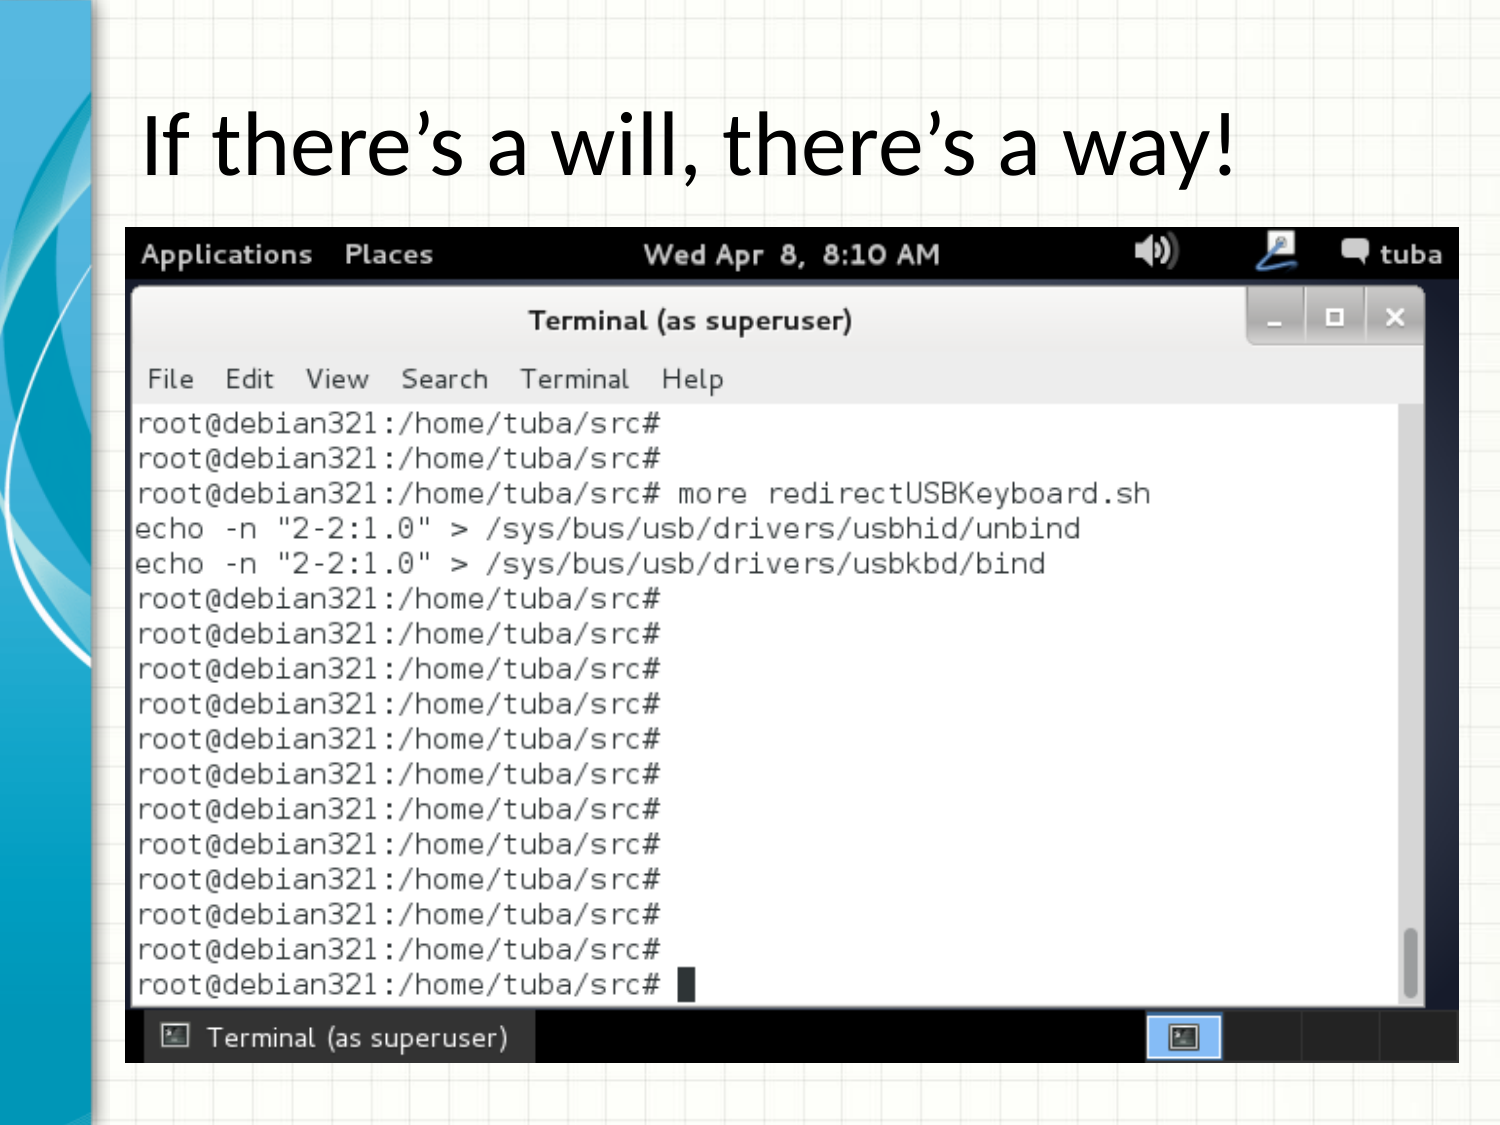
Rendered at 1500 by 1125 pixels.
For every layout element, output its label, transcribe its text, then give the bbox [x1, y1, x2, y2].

picture [0, 0, 1500, 1125]
title If there’s a will, there’s a way! [125, 45, 1450, 225]
